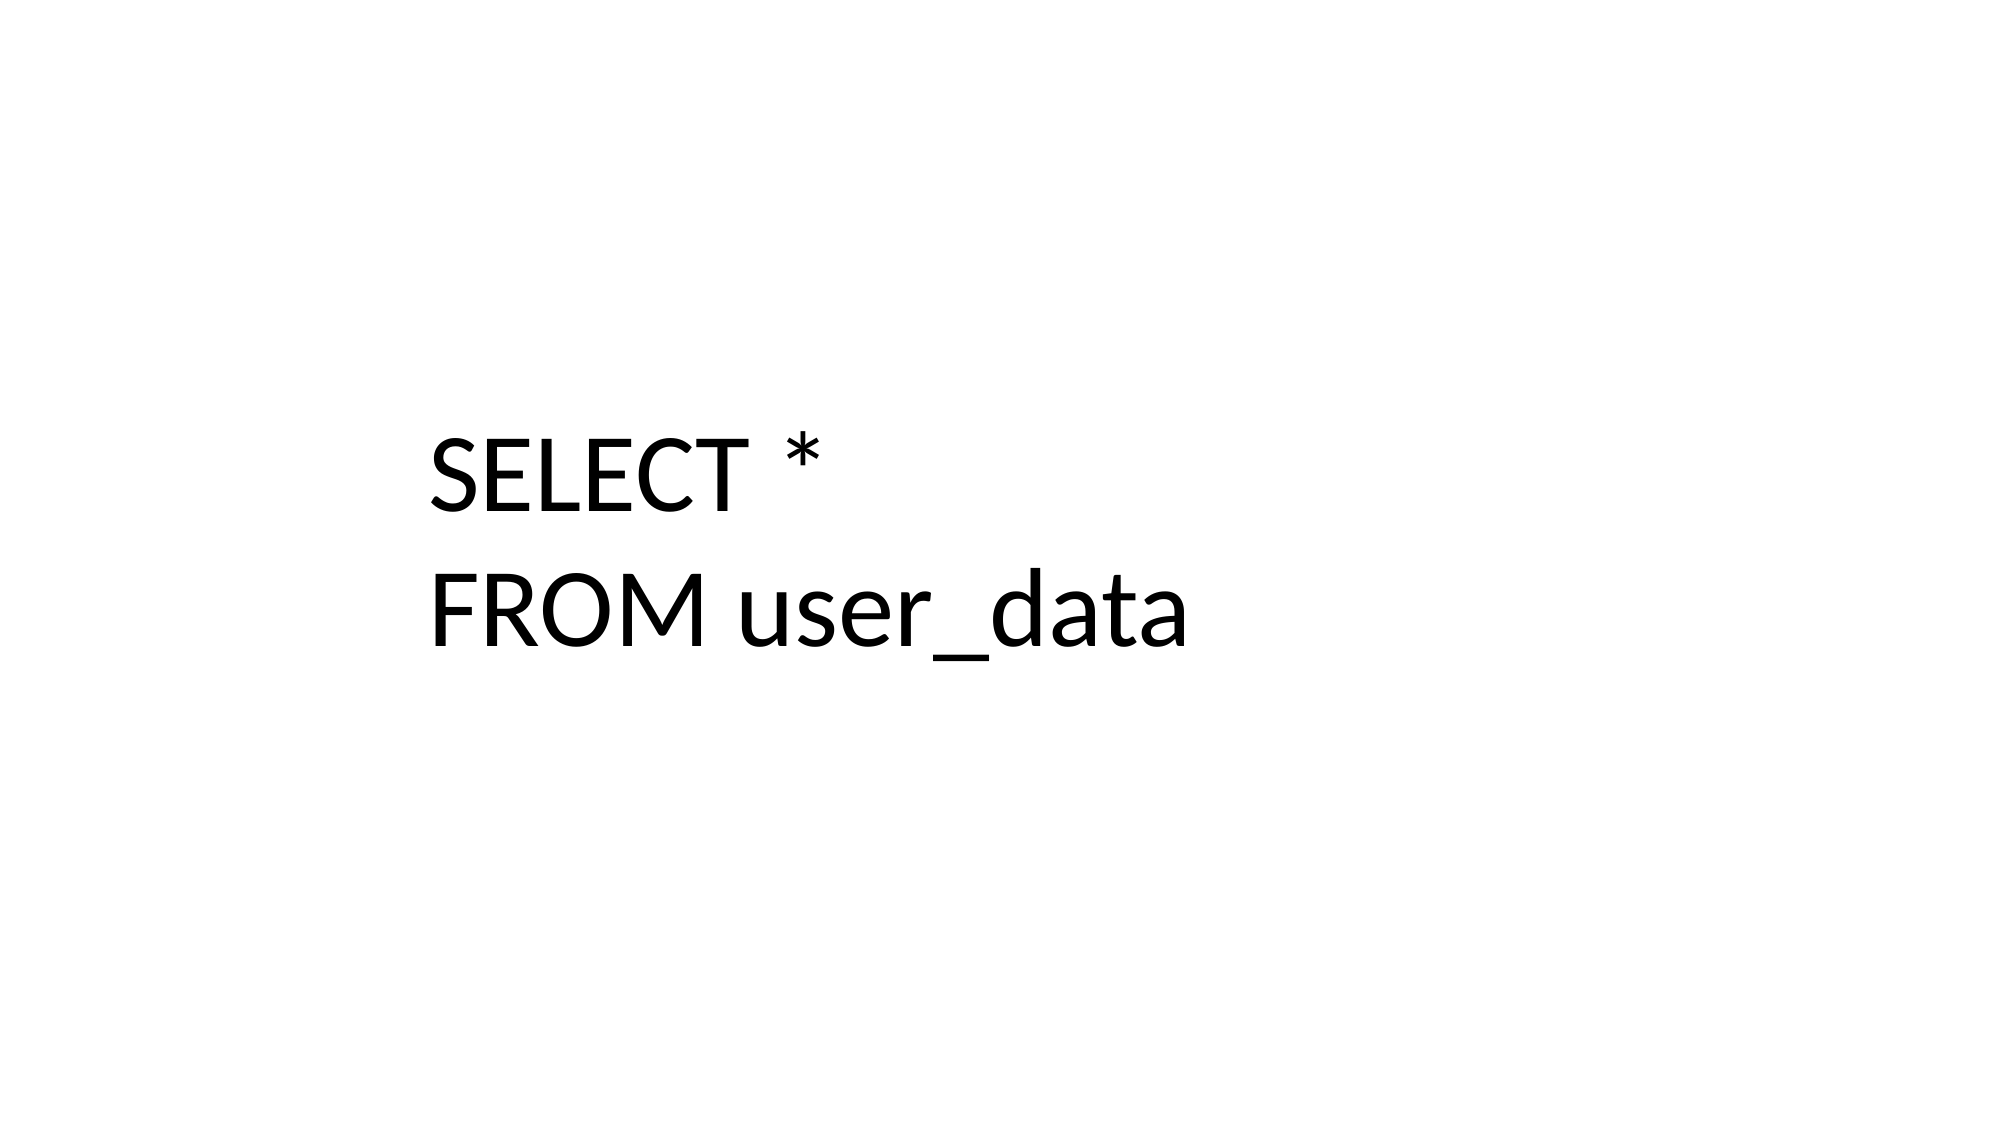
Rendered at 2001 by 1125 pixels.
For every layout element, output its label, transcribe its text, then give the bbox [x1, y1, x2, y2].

text_box SELECT * FROM user_data [413, 391, 1414, 676]
